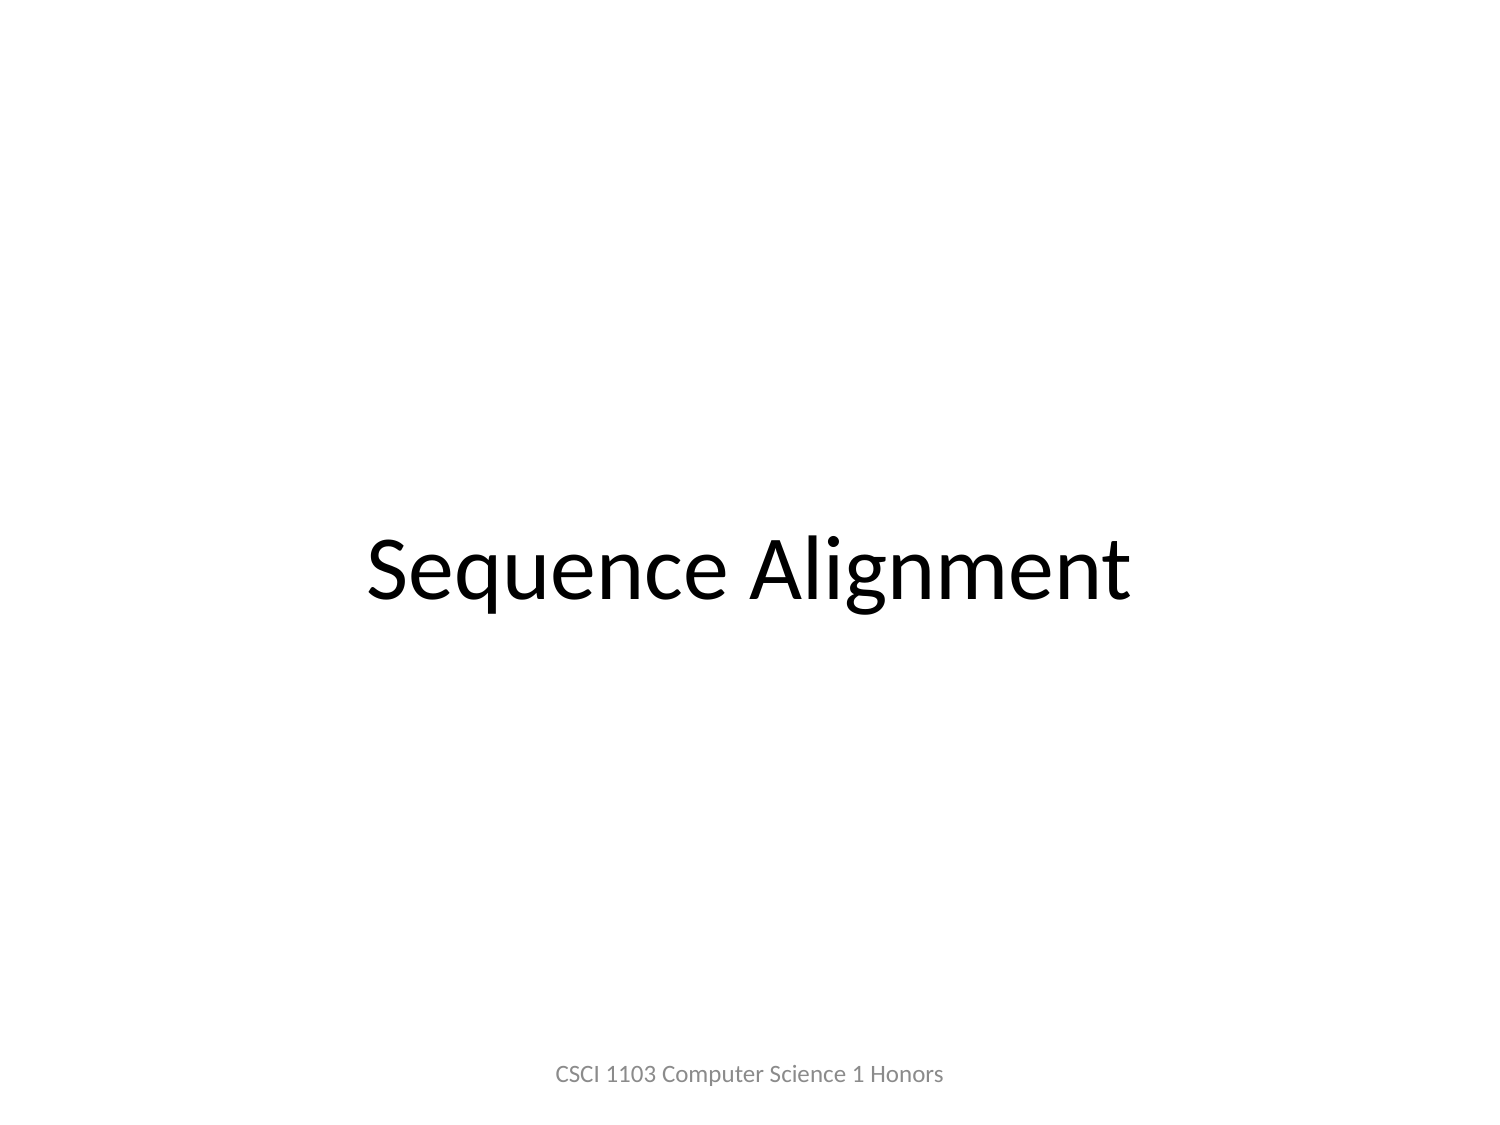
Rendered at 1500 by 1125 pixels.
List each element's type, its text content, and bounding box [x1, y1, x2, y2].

title Sequence Alignment [75, 468, 1425, 657]
footer CSCI 1103 Computer Science 1 Honors [512, 1042, 988, 1103]
